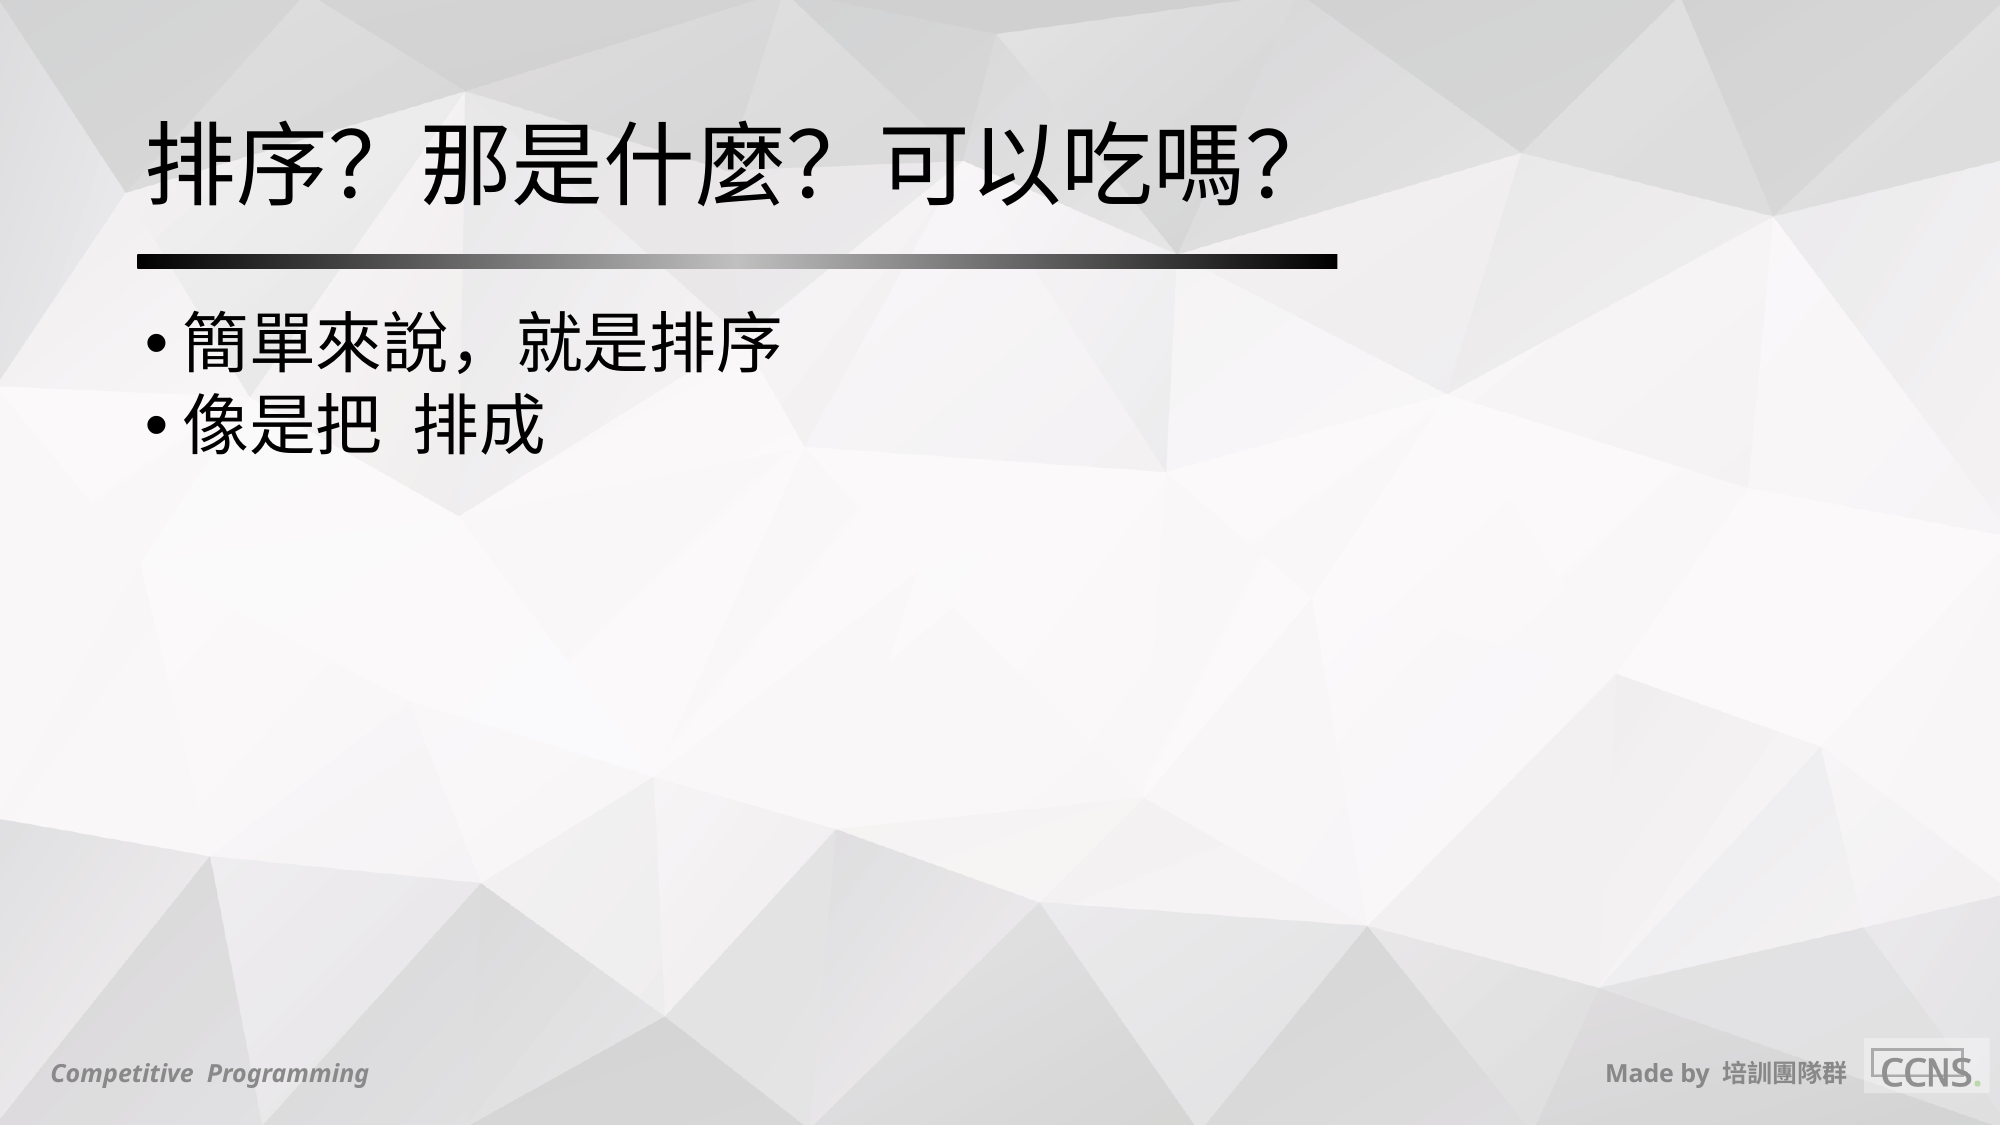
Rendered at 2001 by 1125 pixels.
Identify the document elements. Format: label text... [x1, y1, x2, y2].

picture [0, 0, 2000, 1125]
title 排序？那是什麼？可以吃嗎？ [136, 59, 1863, 278]
